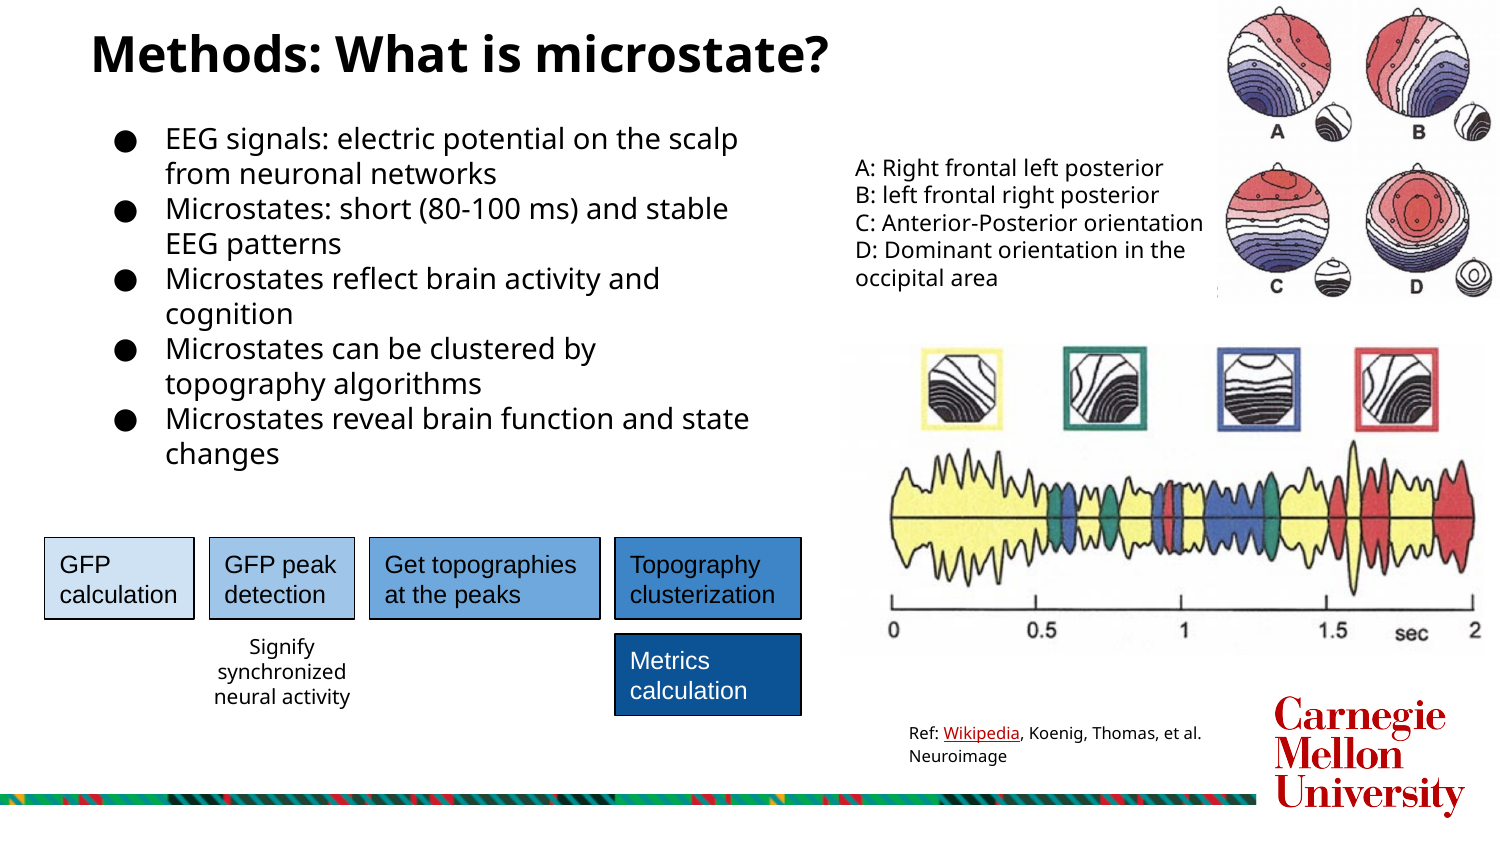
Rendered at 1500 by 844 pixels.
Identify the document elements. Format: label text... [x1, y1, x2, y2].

text_box Topography clusterization [614, 537, 801, 619]
text_box Metrics calculation [614, 634, 801, 716]
text_box Get topographies at the peaks [369, 537, 600, 619]
text_box EEG signals: electric potential on the scalp from neuronal networks Microstates: short (80-100 ms) and stable EEG patterns Microstates reflect brain activity and cognition Microstates can be clustered by topography algorithms Microstates reveal brain function and state changes [74, 105, 769, 484]
picture [0, 794, 1257, 805]
title Methods: What is microstate? [75, 15, 1212, 116]
text_box GFP calculation [44, 537, 195, 619]
picture [1275, 696, 1465, 818]
text_box Signify synchronized neural activity [194, 618, 370, 754]
picture [1217, 0, 1500, 306]
text_box GFP peak detection [209, 537, 355, 618]
picture [839, 328, 1500, 655]
text_box Ref: Wikipedia, Koenig, Thomas, et al. Neuroimage [893, 707, 1230, 771]
text_box A: Right frontal left posterior B: left frontal right posterior C: Anterior-Posterior orientation D: Dominant orientation in the occipital area [840, 138, 1212, 297]
